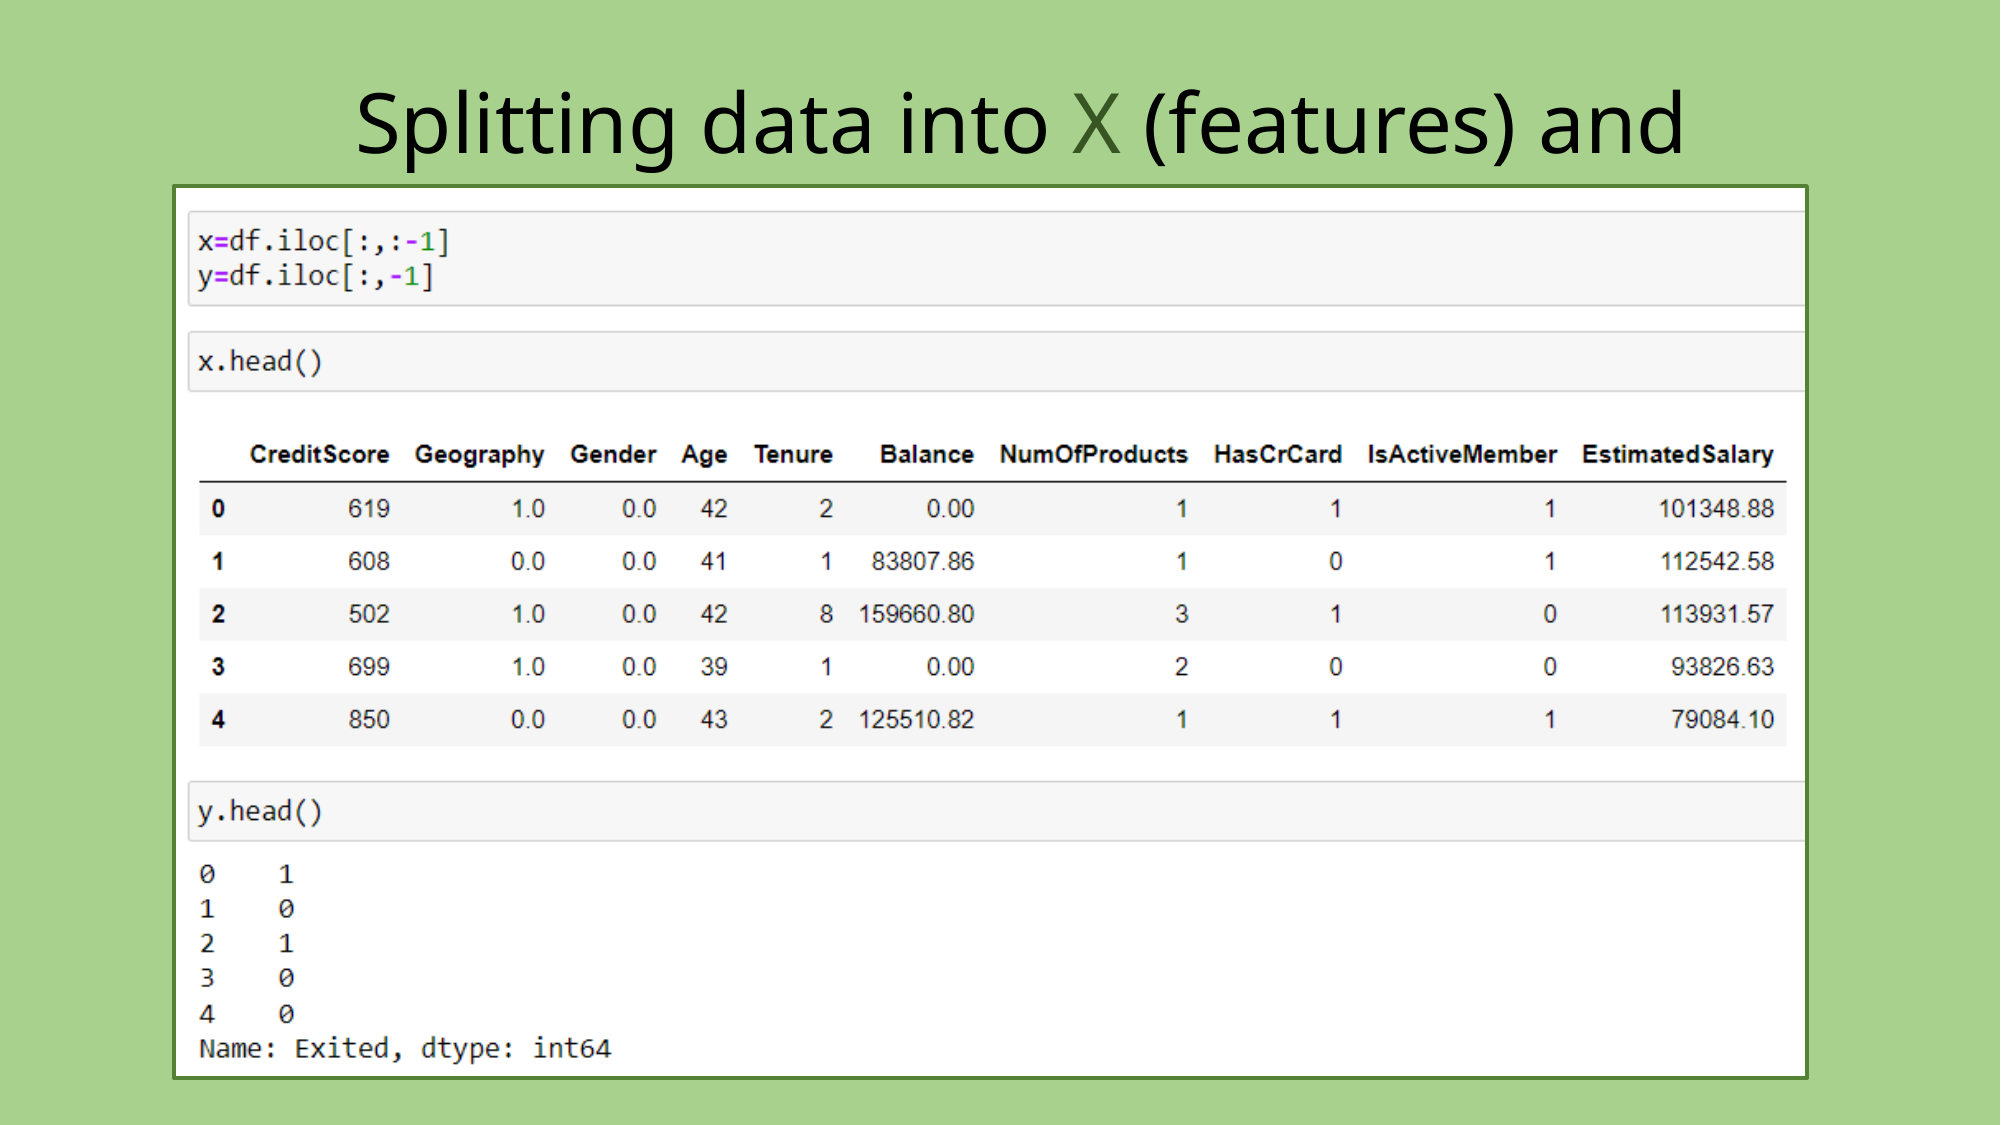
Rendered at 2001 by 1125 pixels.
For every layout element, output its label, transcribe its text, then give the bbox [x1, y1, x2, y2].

text_box Splitting data into X (features) and Y(target) [340, 62, 1741, 184]
picture [175, 188, 1805, 1076]
